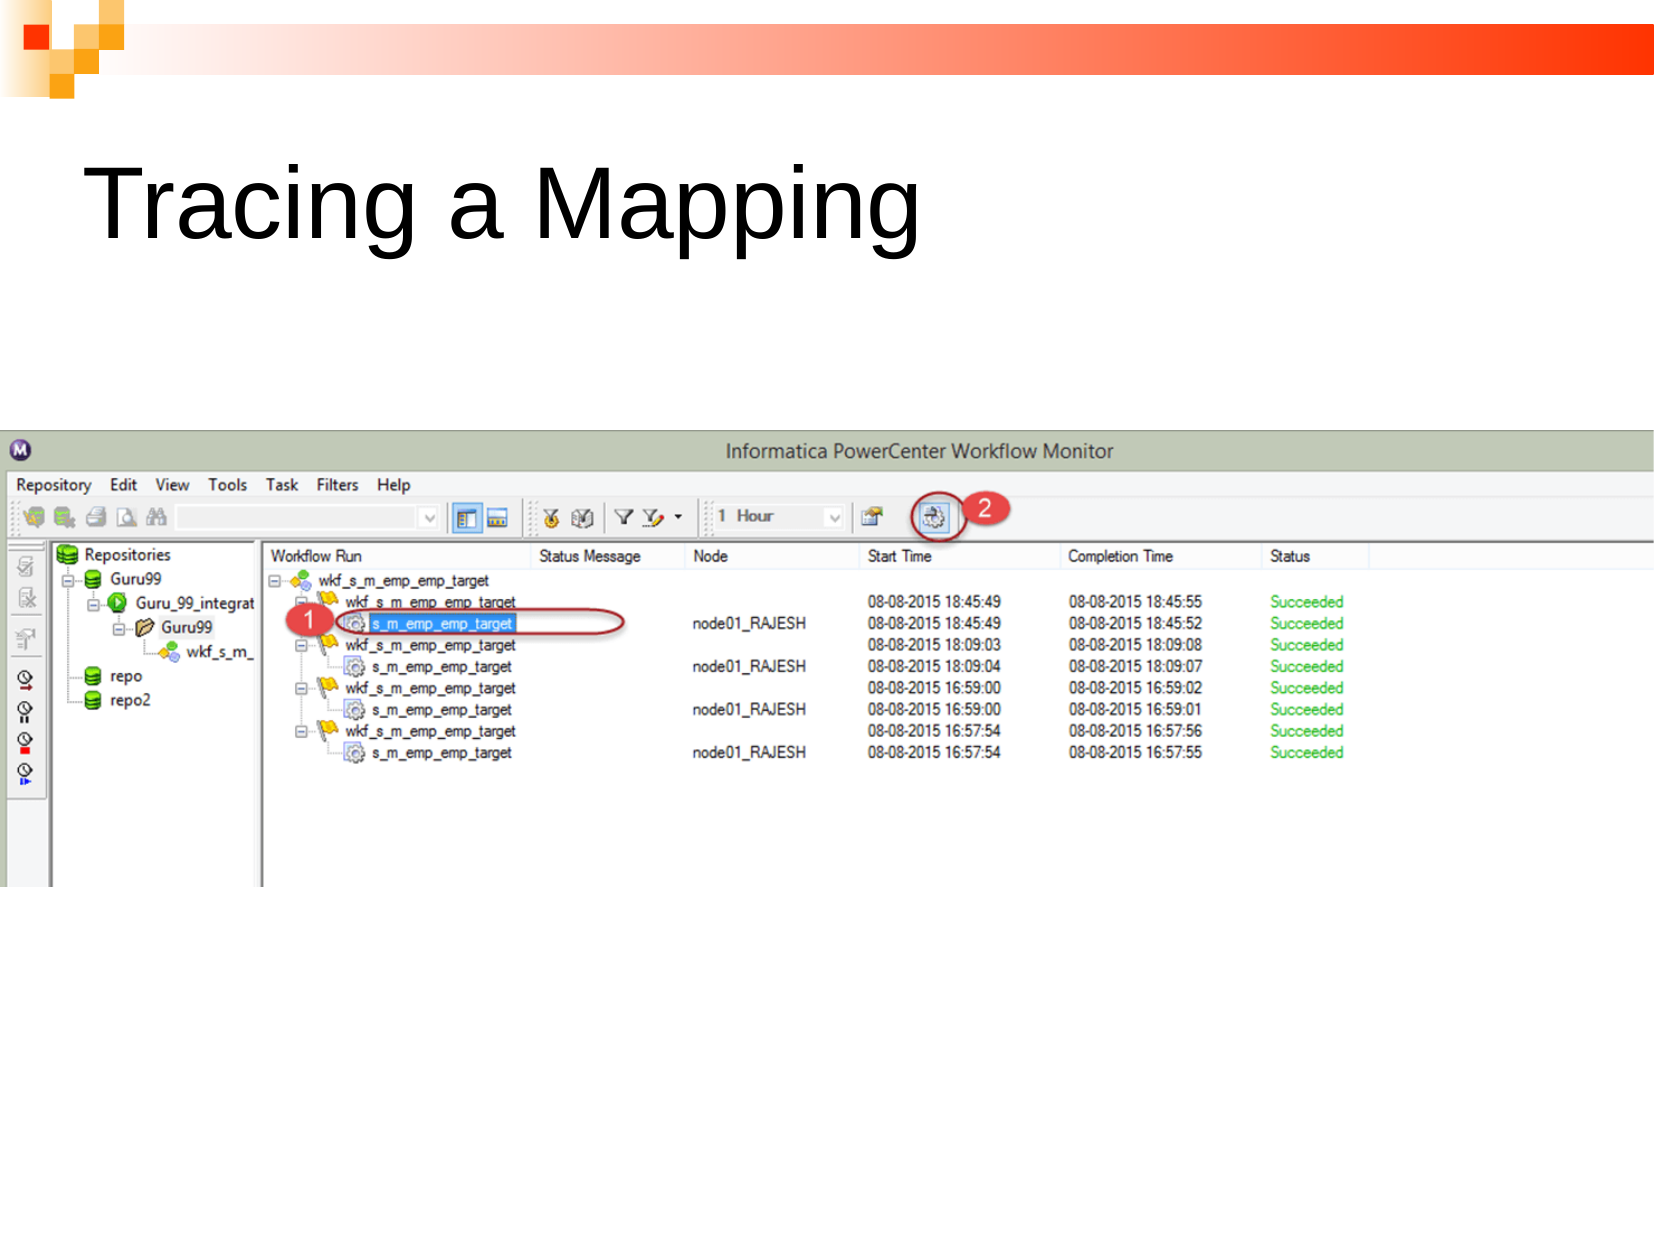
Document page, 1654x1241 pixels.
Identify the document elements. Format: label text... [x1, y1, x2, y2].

title Tracing a Mapping [82, 82, 1571, 331]
picture [0, 430, 1654, 887]
